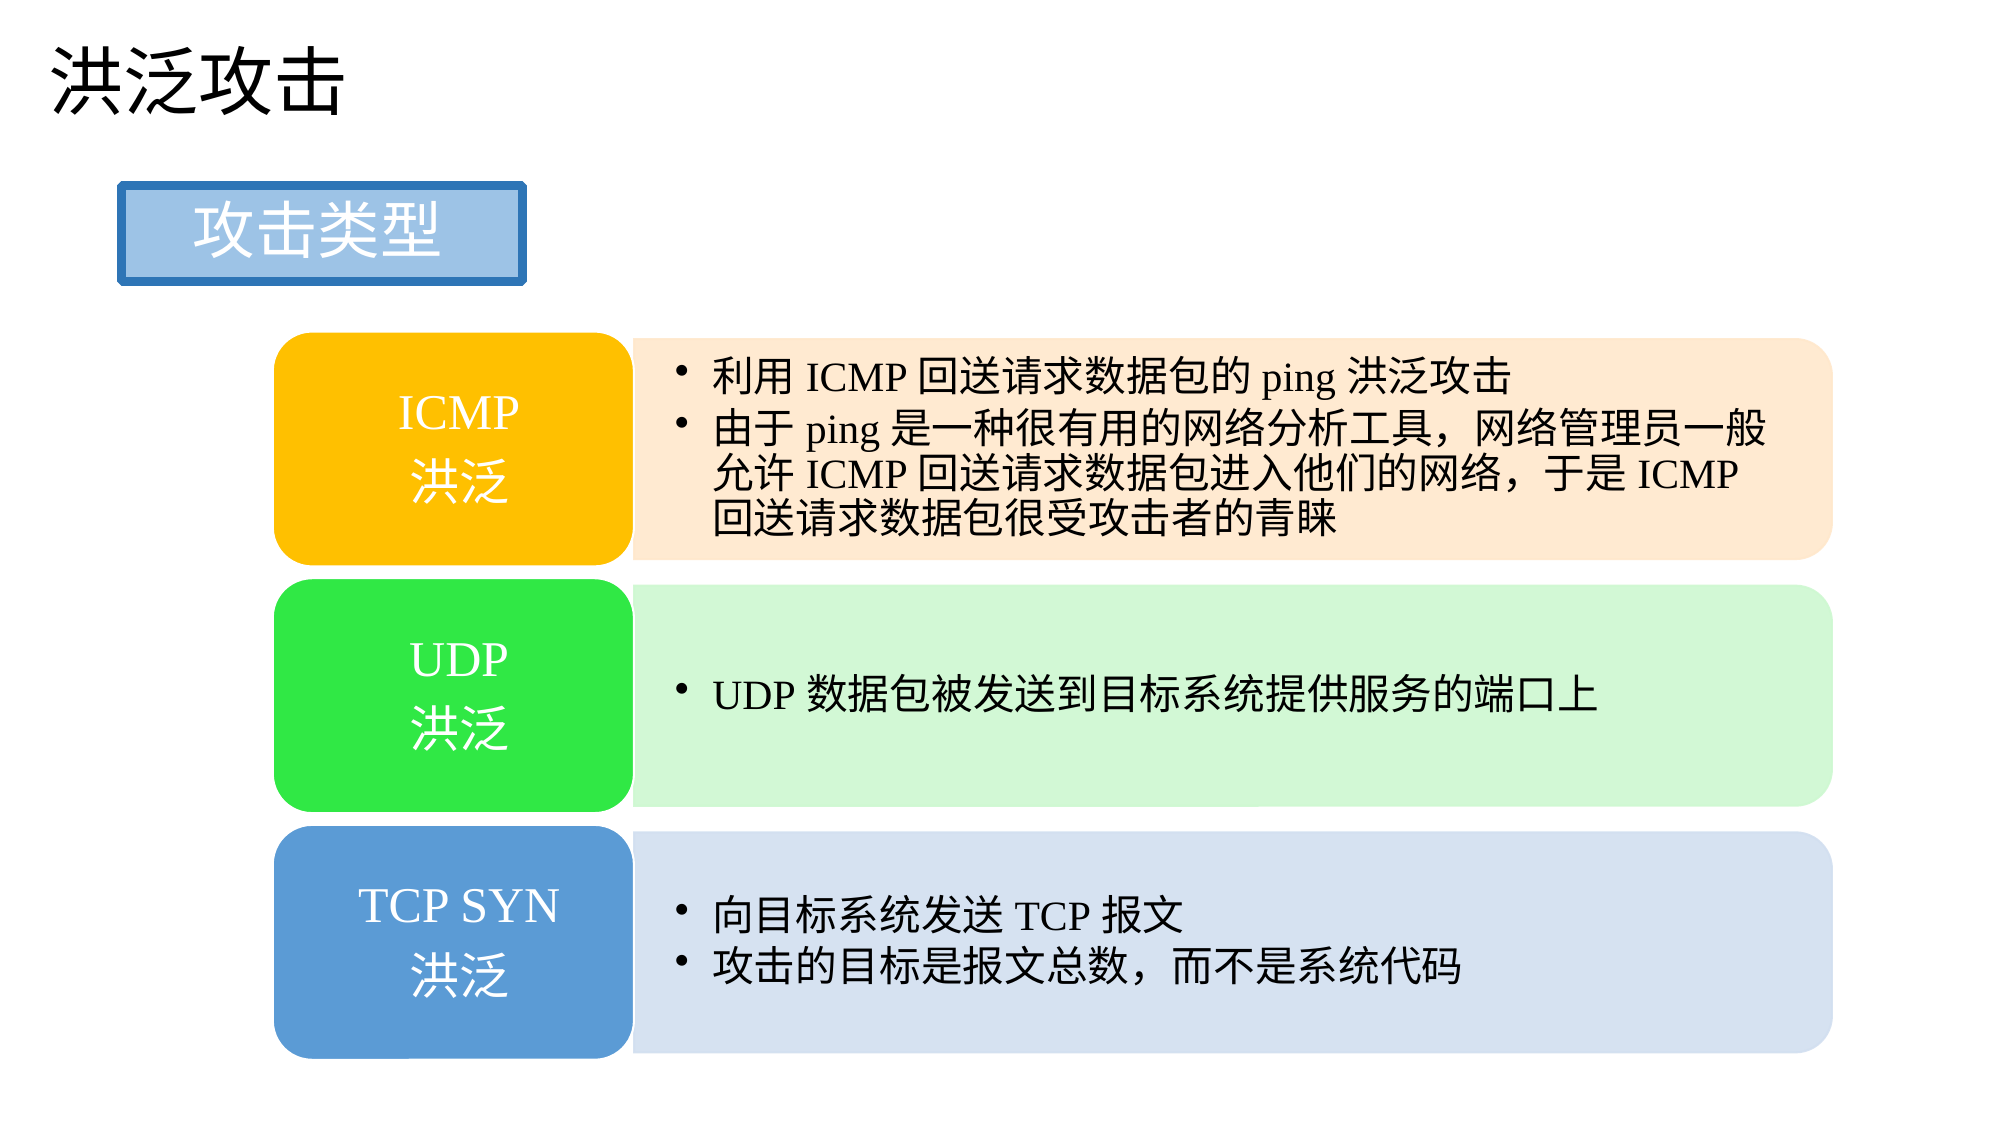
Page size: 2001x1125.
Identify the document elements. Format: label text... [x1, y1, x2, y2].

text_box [162, 331, 1943, 1061]
text_box 攻击类型 [121, 185, 523, 282]
text_box 洪泛攻击 [31, 0, 919, 160]
